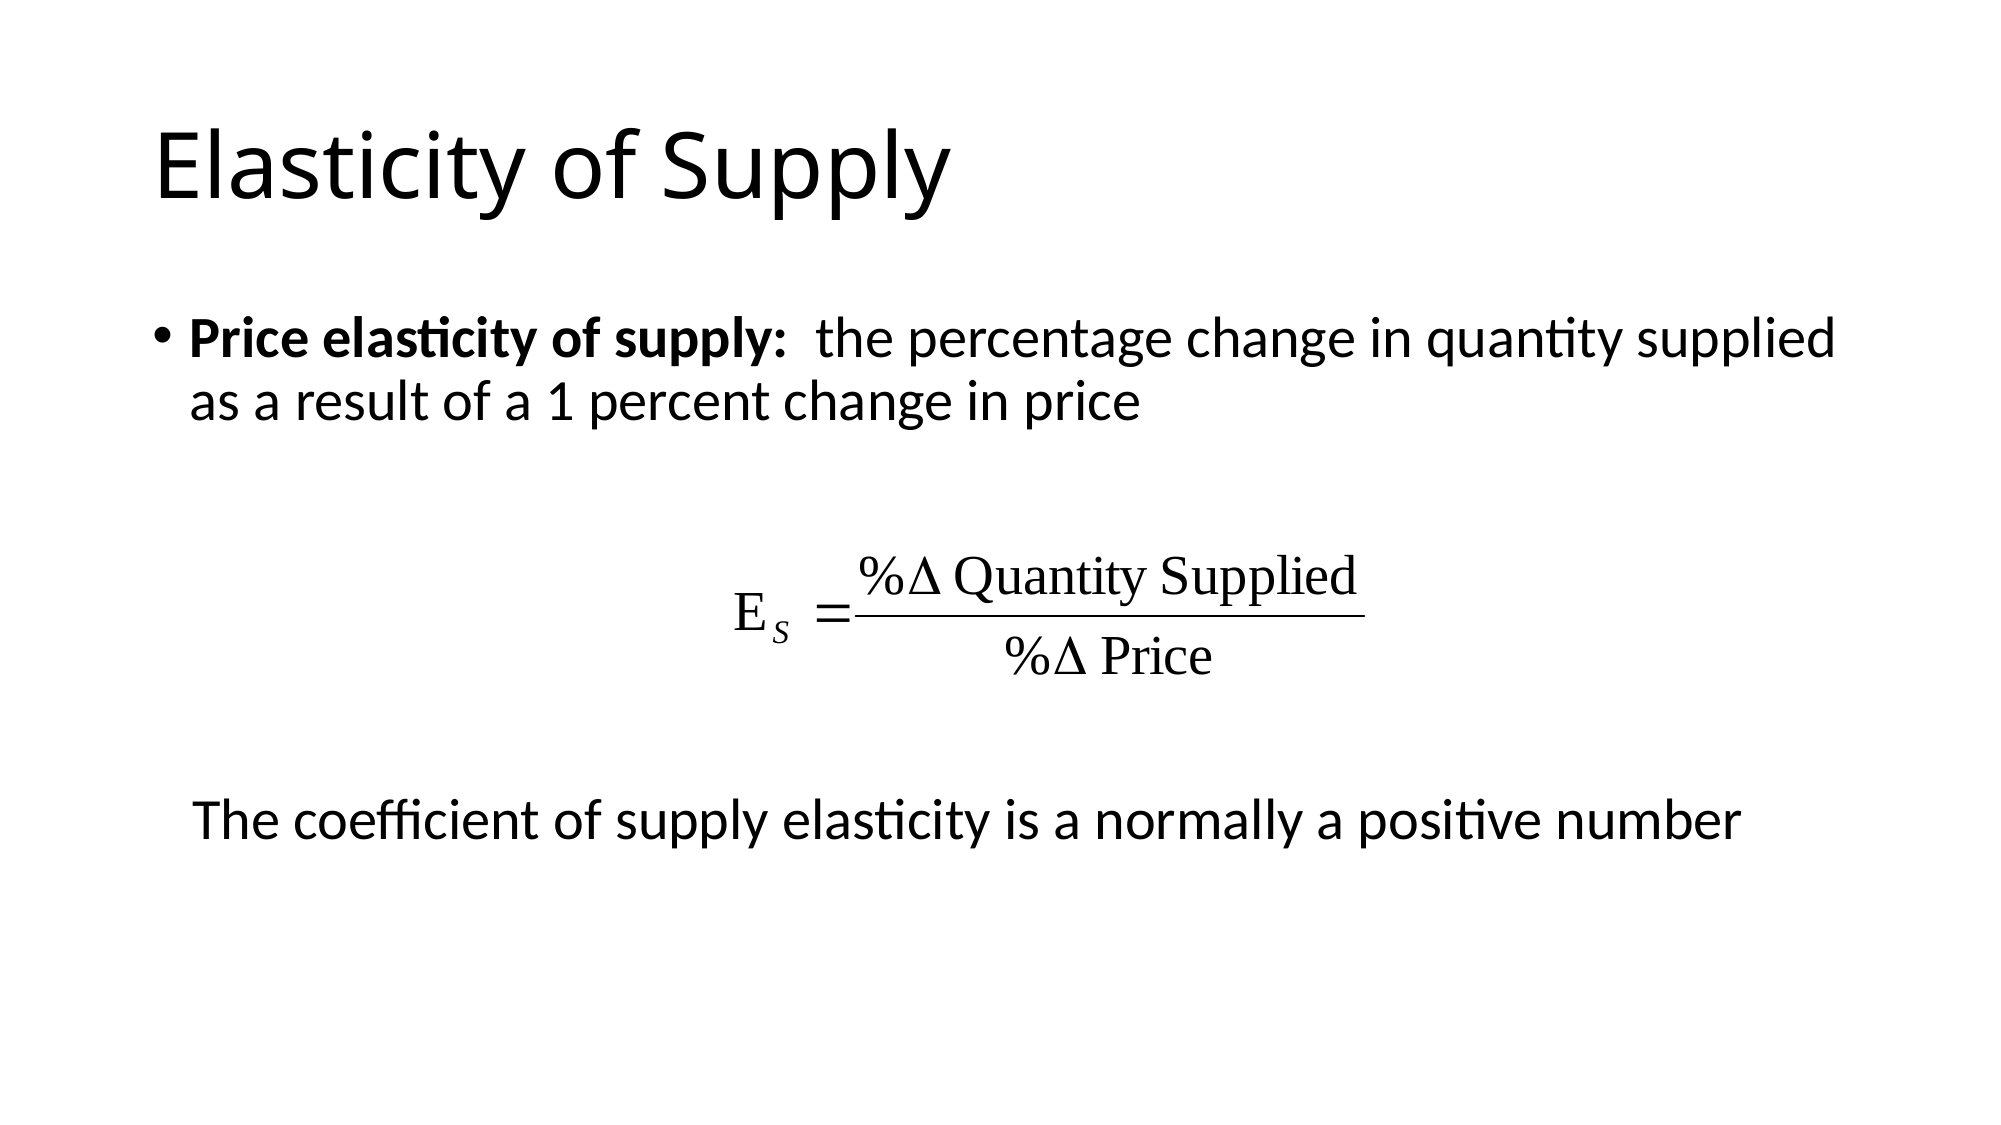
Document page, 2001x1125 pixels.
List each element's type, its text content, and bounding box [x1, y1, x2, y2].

list Price elasticity of supply: the percentage change in quantity supplied as a result of a 1 percent change in price The coefficient of supply elasticity is a normally a positive number [137, 299, 1863, 1014]
title Elasticity of Supply [137, 59, 1863, 278]
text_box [724, 540, 1376, 687]
